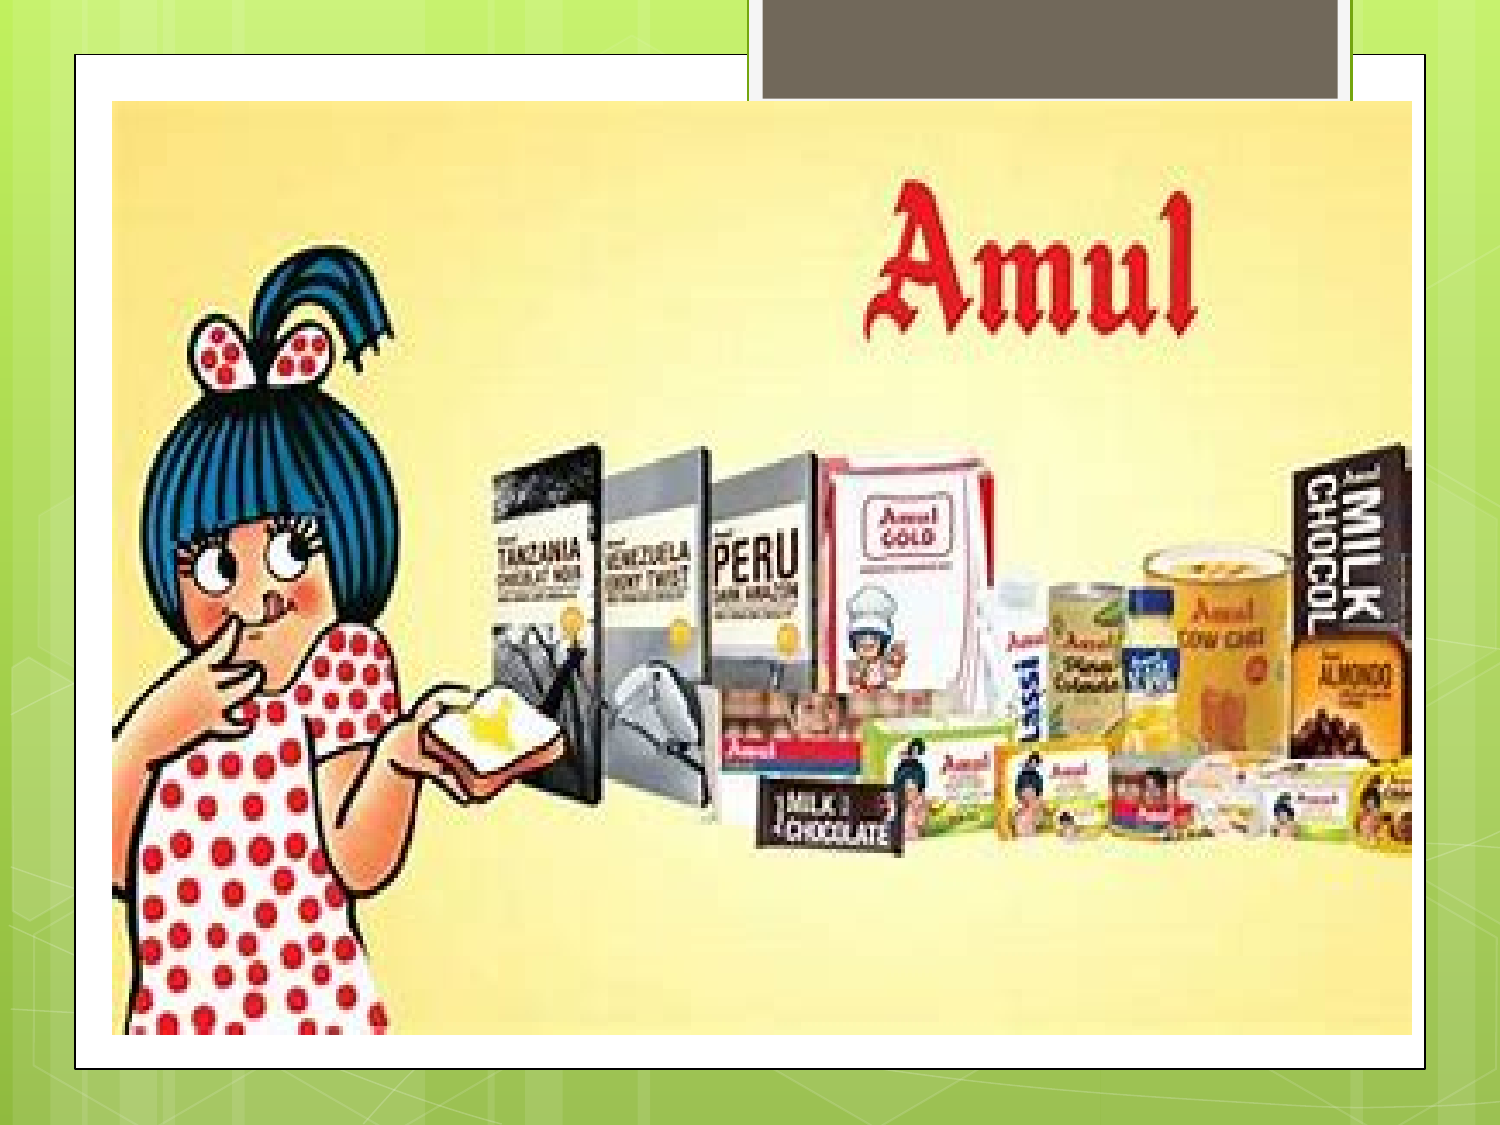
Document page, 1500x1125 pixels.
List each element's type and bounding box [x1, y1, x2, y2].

picture [111, 101, 1412, 1036]
